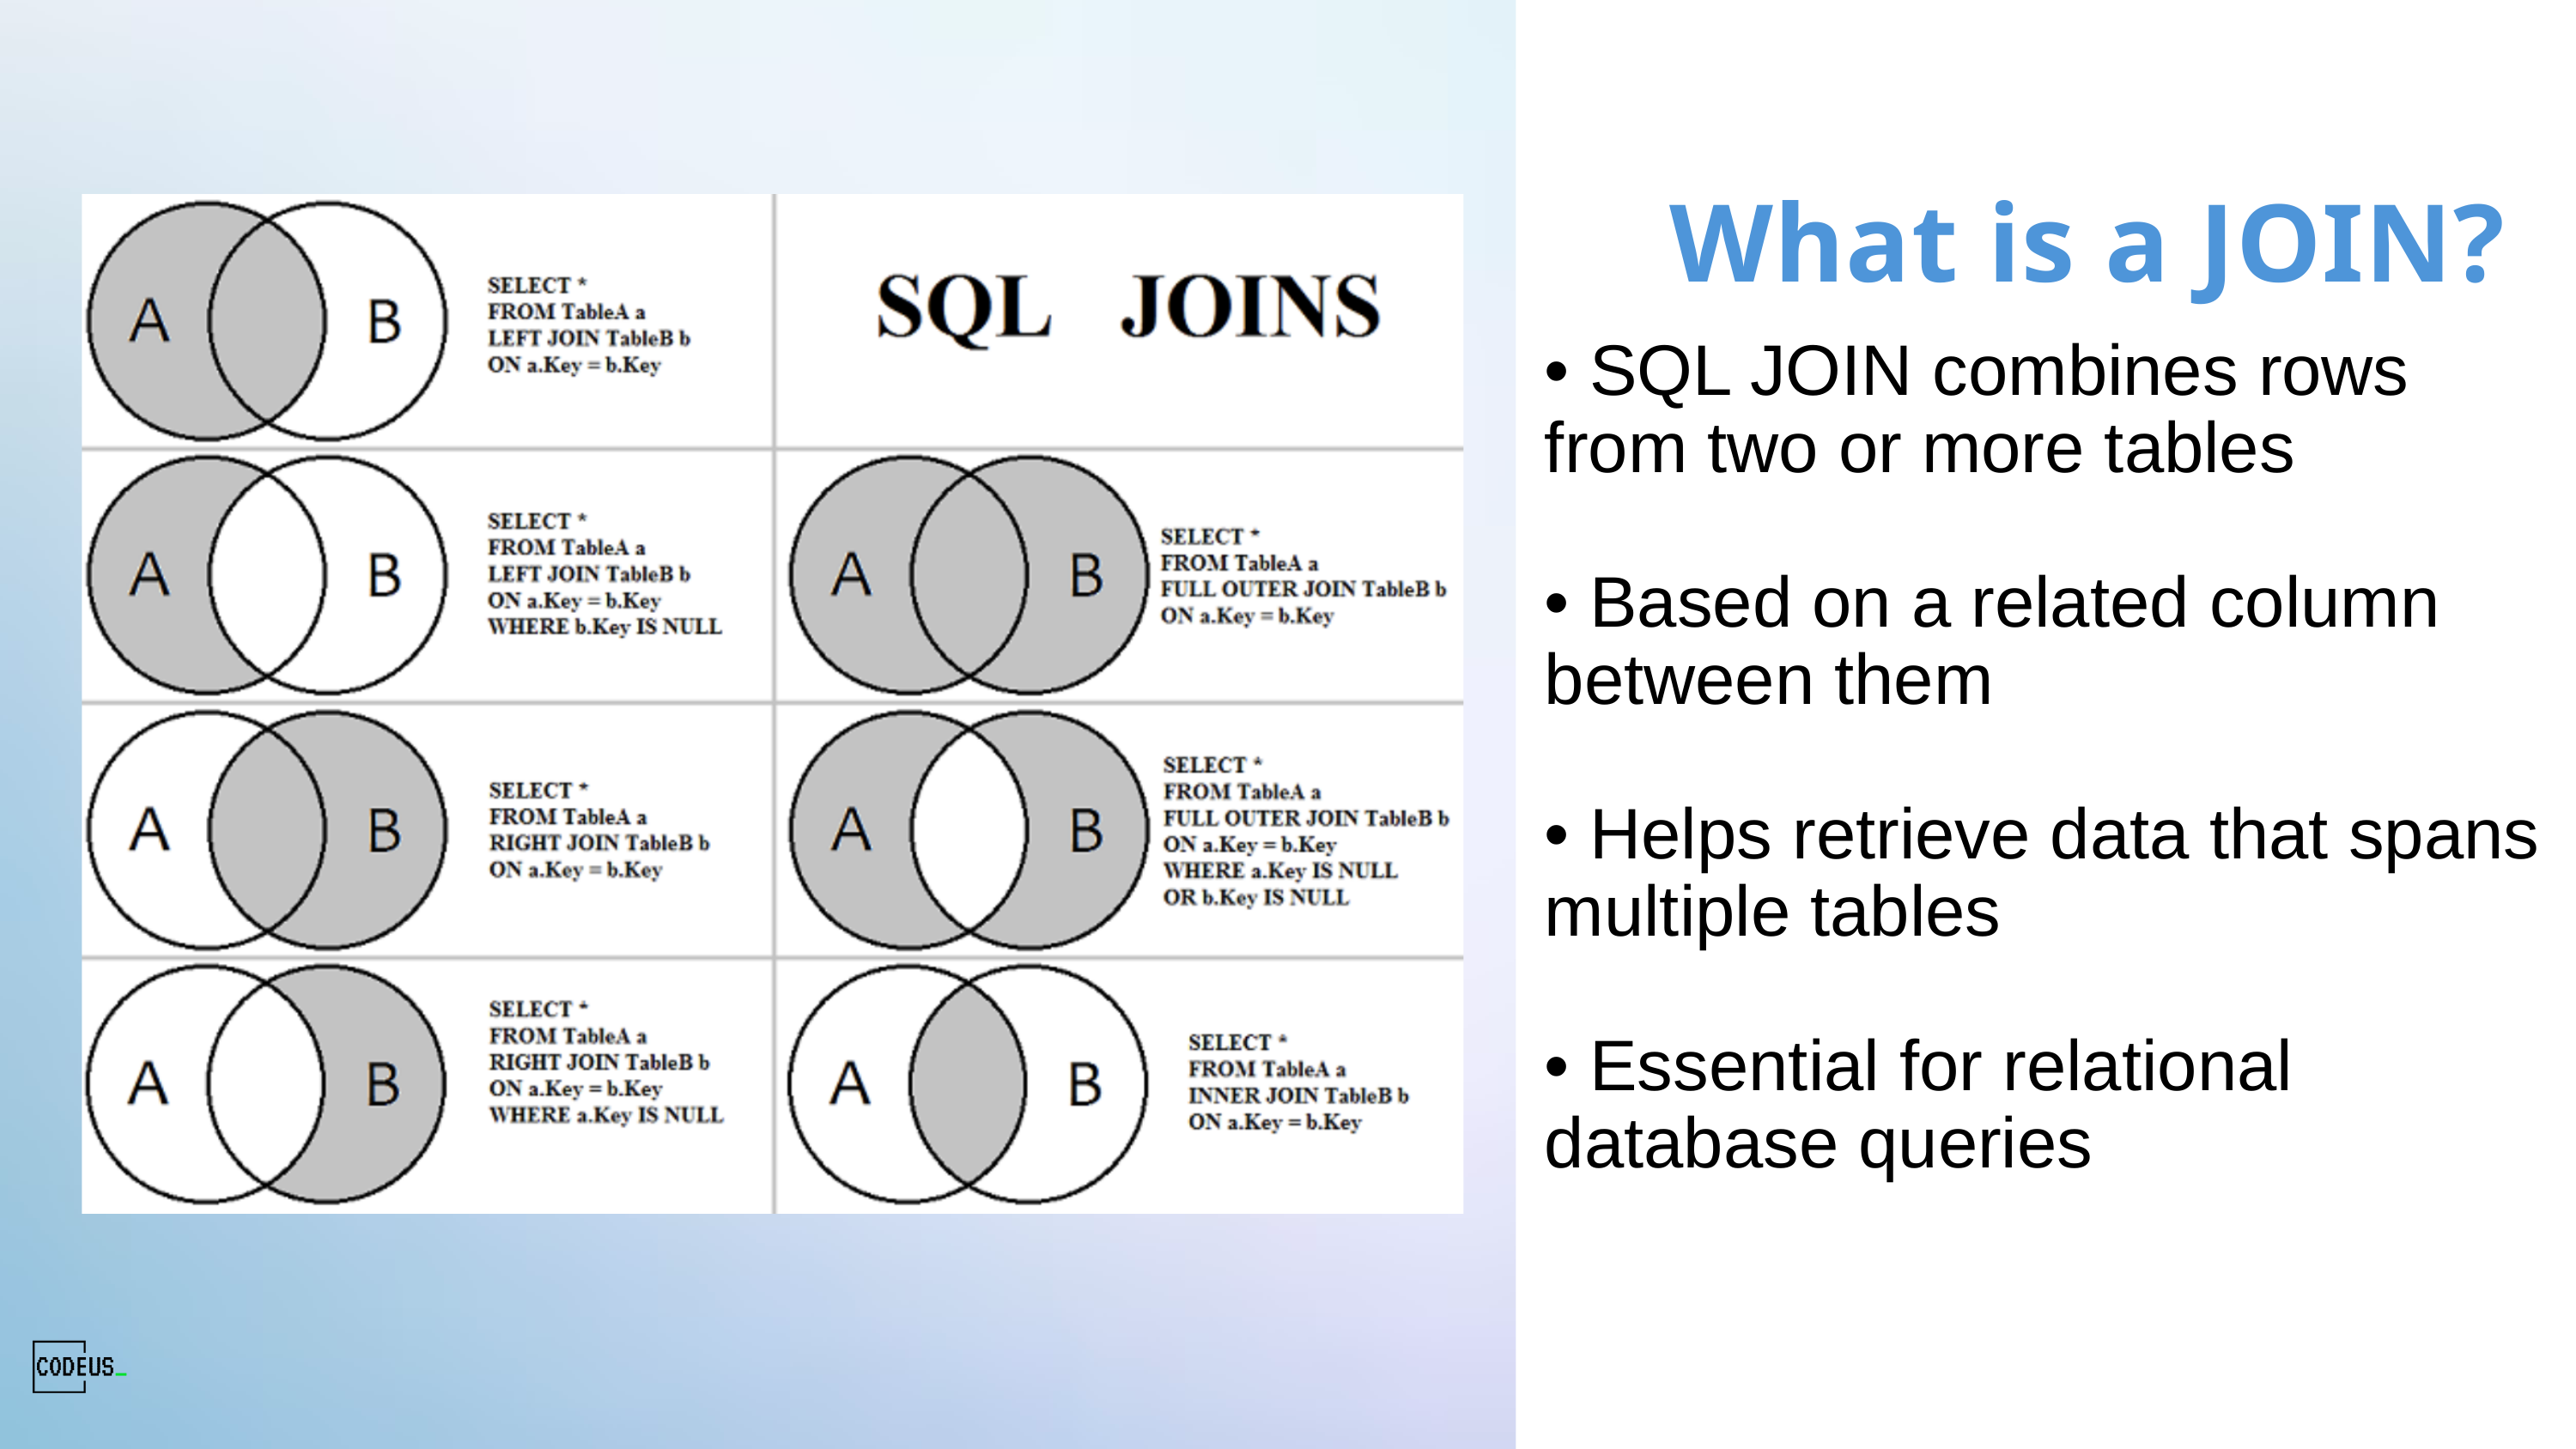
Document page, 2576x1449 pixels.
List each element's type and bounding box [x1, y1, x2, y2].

text_box [0, 1284, 164, 1449]
text_box [0, 0, 1512, 1449]
text_box [1516, 0, 2576, 1449]
text_box [1544, 329, 2552, 1285]
text_box [82, 194, 1464, 1214]
text_box [1640, 41, 2576, 443]
